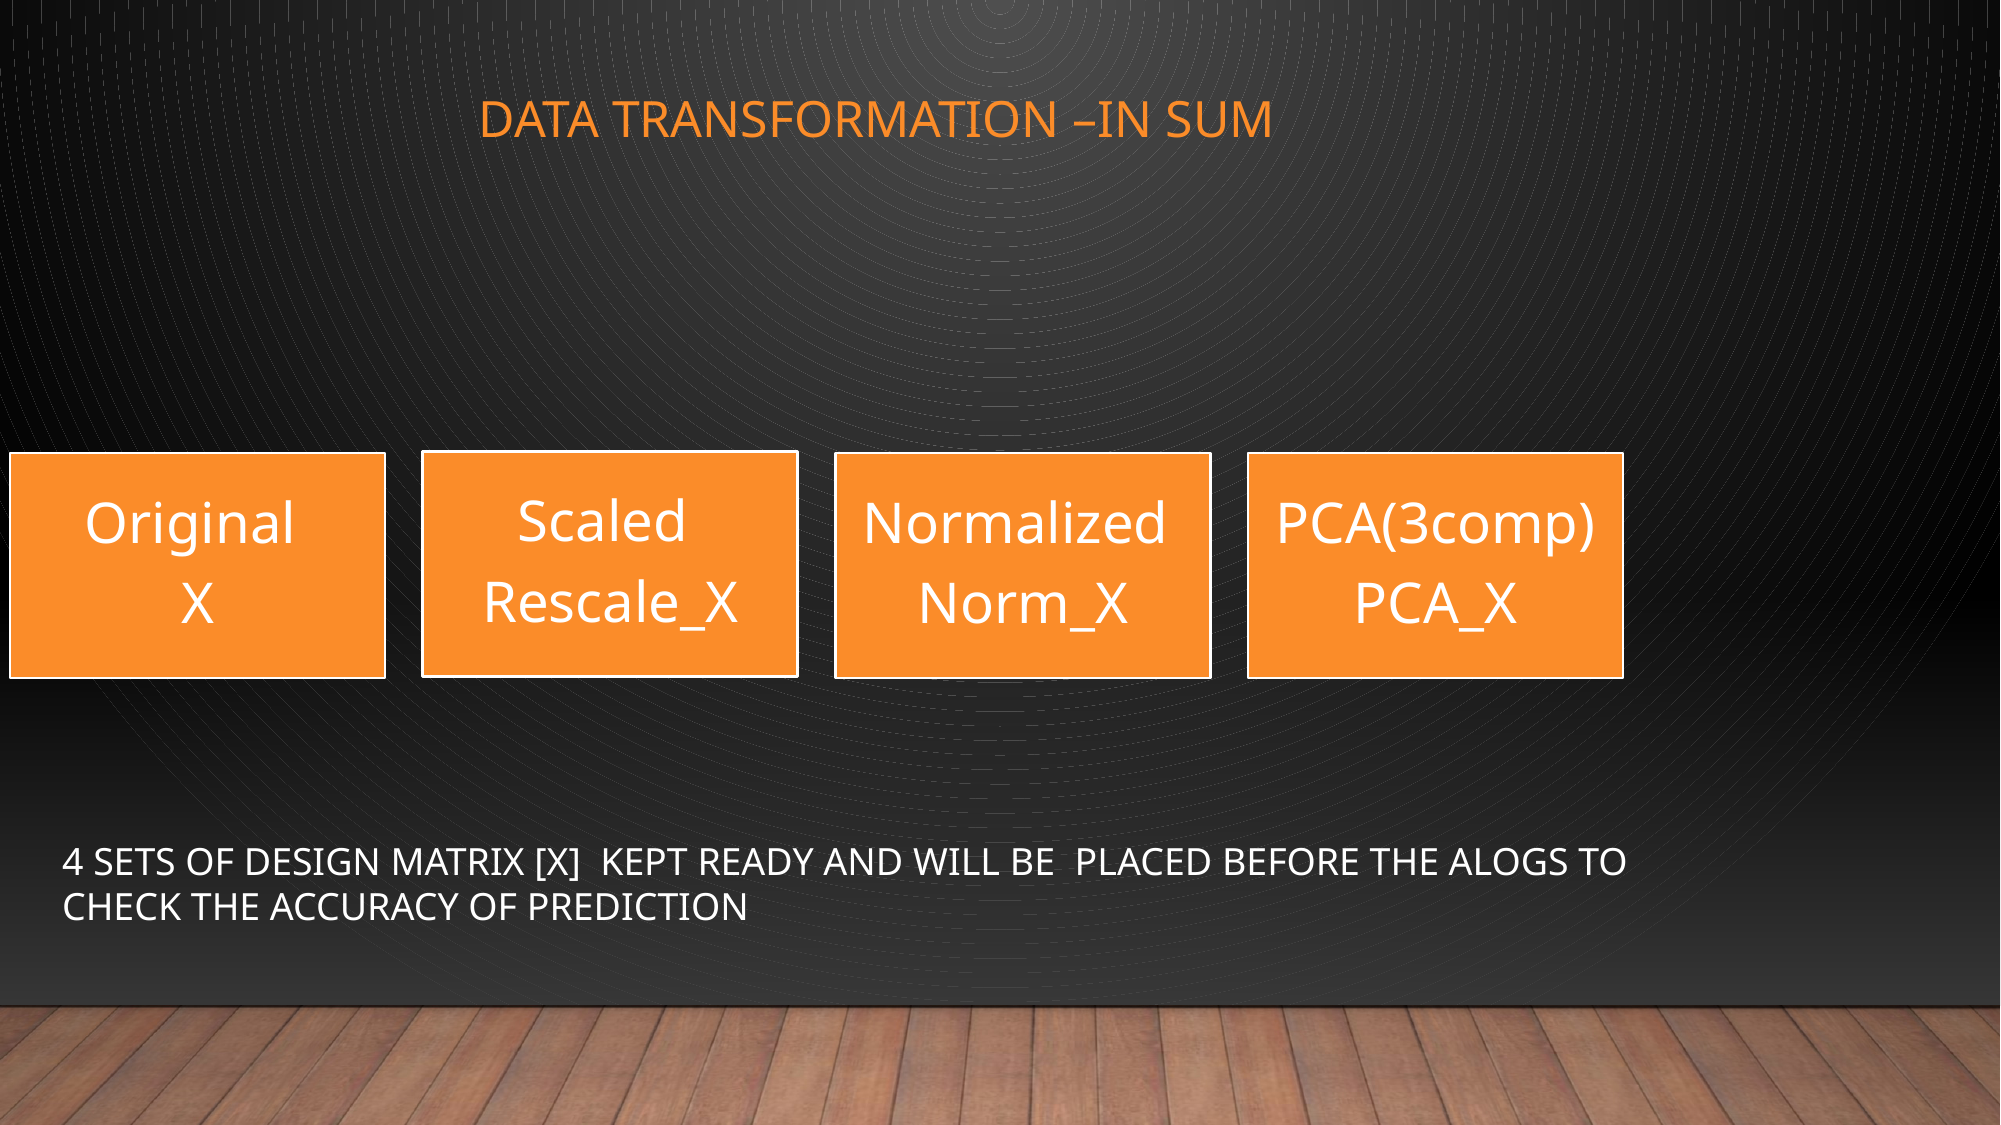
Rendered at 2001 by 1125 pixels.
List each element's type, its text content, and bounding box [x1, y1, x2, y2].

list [9, 330, 1624, 801]
title DATA TRANSFORMATION –In sum [9, 68, 1745, 175]
text_box 4 SETS OF DESIGN MATRIX [X] KEPT READY AND WILL BE PLACED BEFORE THE ALOGS TO CHECK THE ACCURACY OF PREDICTION [47, 830, 1693, 936]
picture [0, 1005, 2000, 1125]
